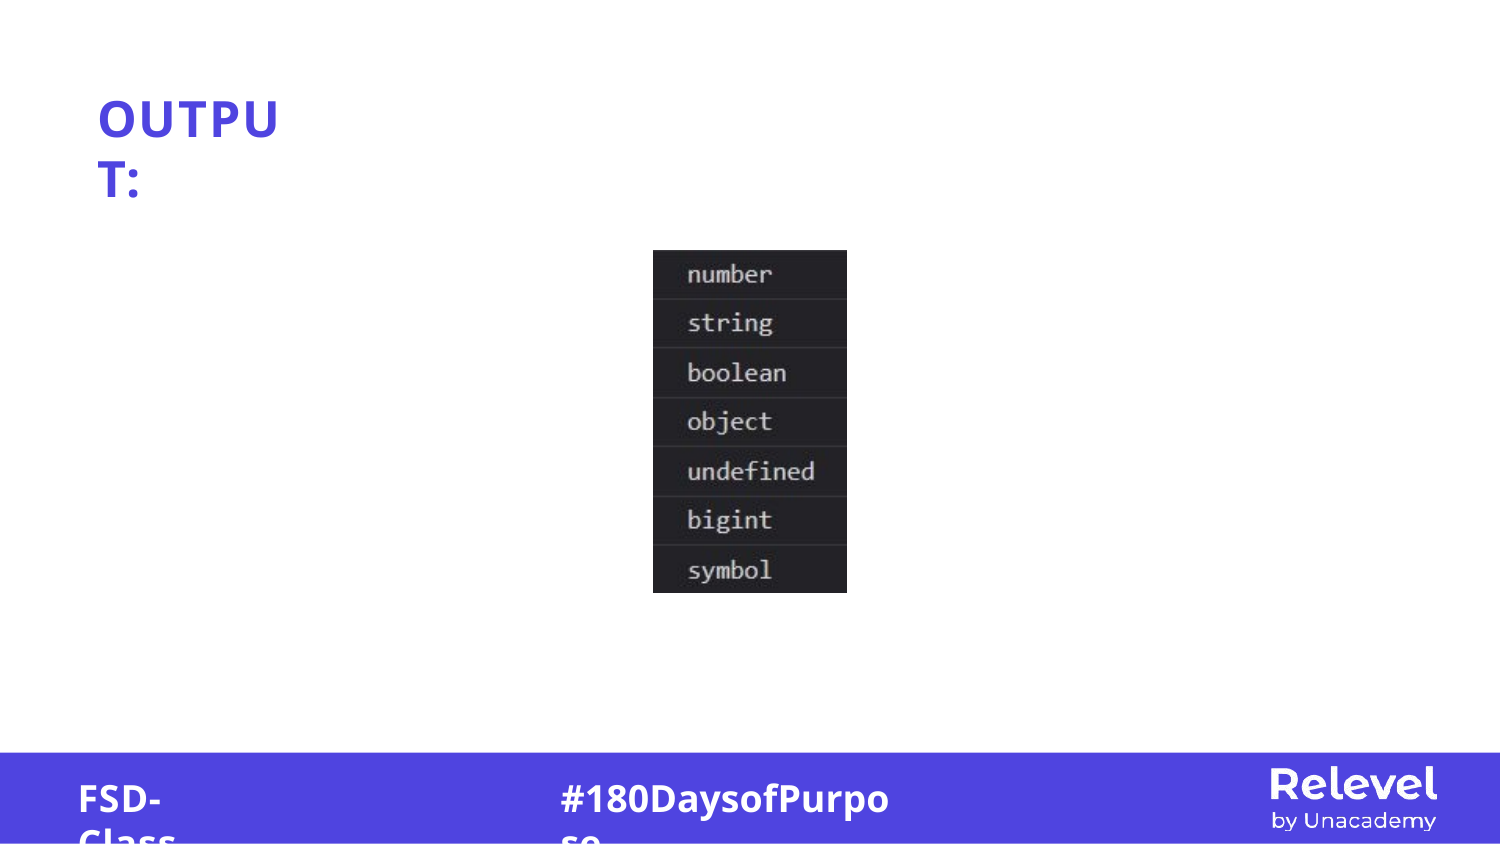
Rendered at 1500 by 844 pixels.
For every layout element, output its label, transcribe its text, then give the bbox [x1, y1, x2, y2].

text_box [0, 752, 1500, 844]
picture [652, 250, 848, 594]
title OUTPUT: [95, 84, 311, 228]
